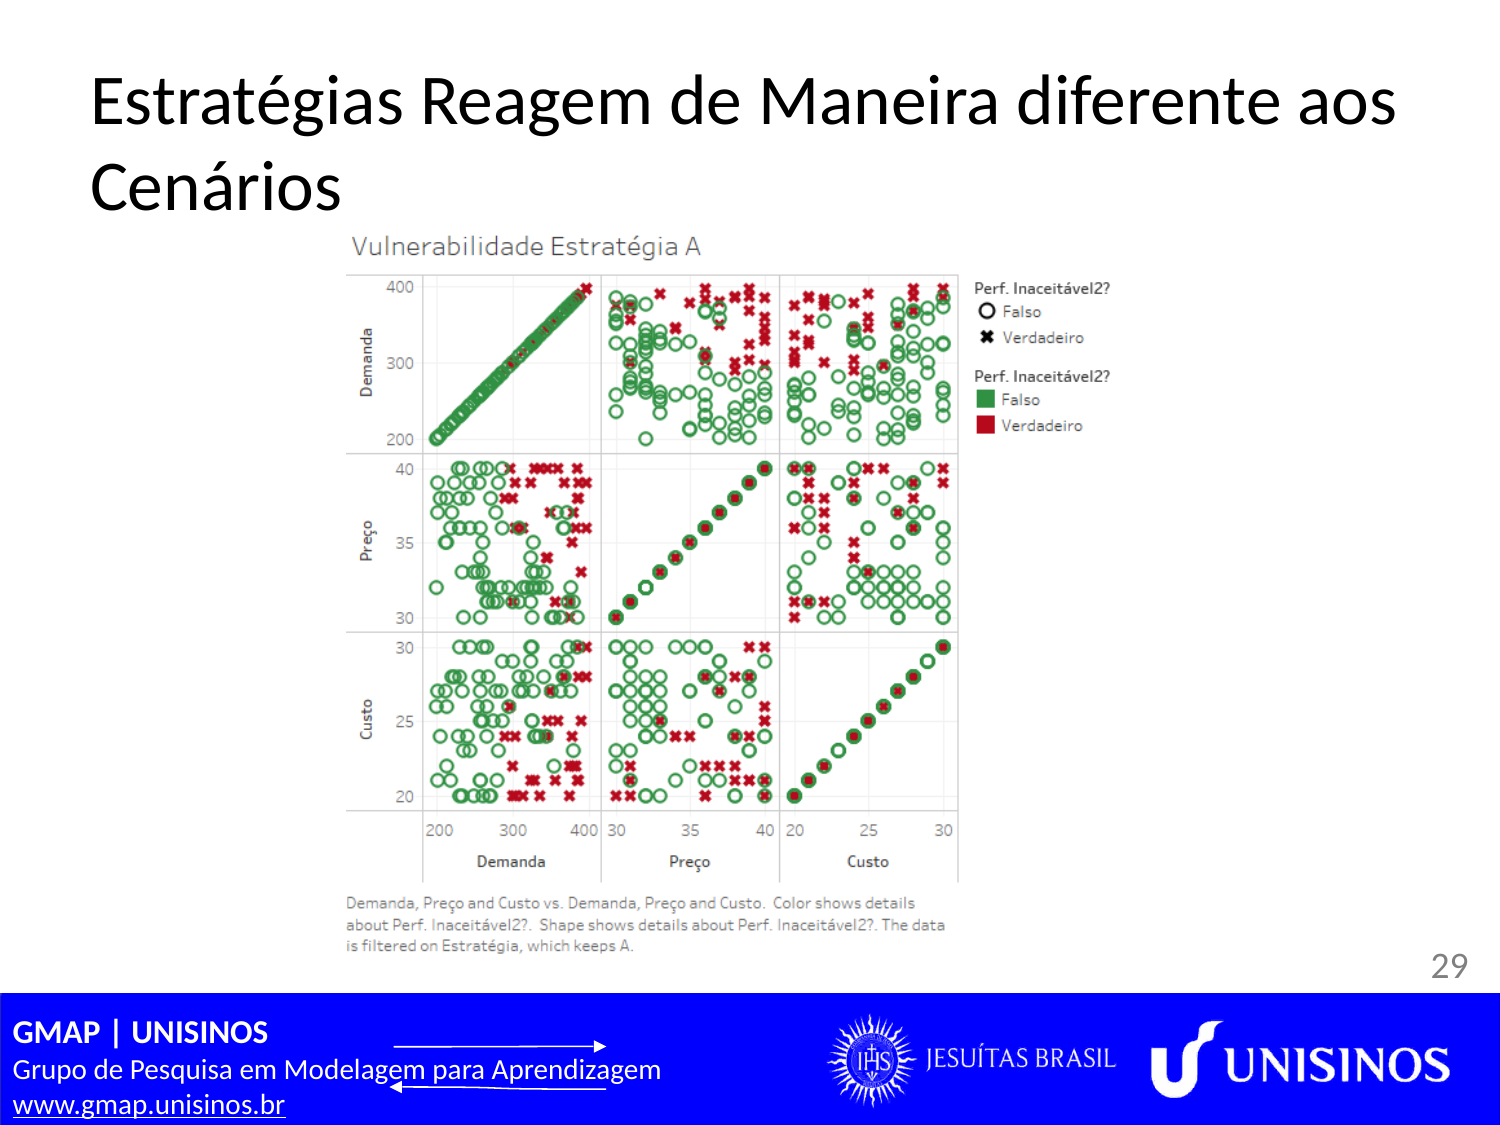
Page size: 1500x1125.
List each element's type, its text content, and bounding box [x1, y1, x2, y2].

title Estratégias Reagem de Maneira diferente aos Cenários [75, 45, 1425, 233]
picture [0, 993, 1500, 1125]
picture [346, 219, 1154, 959]
